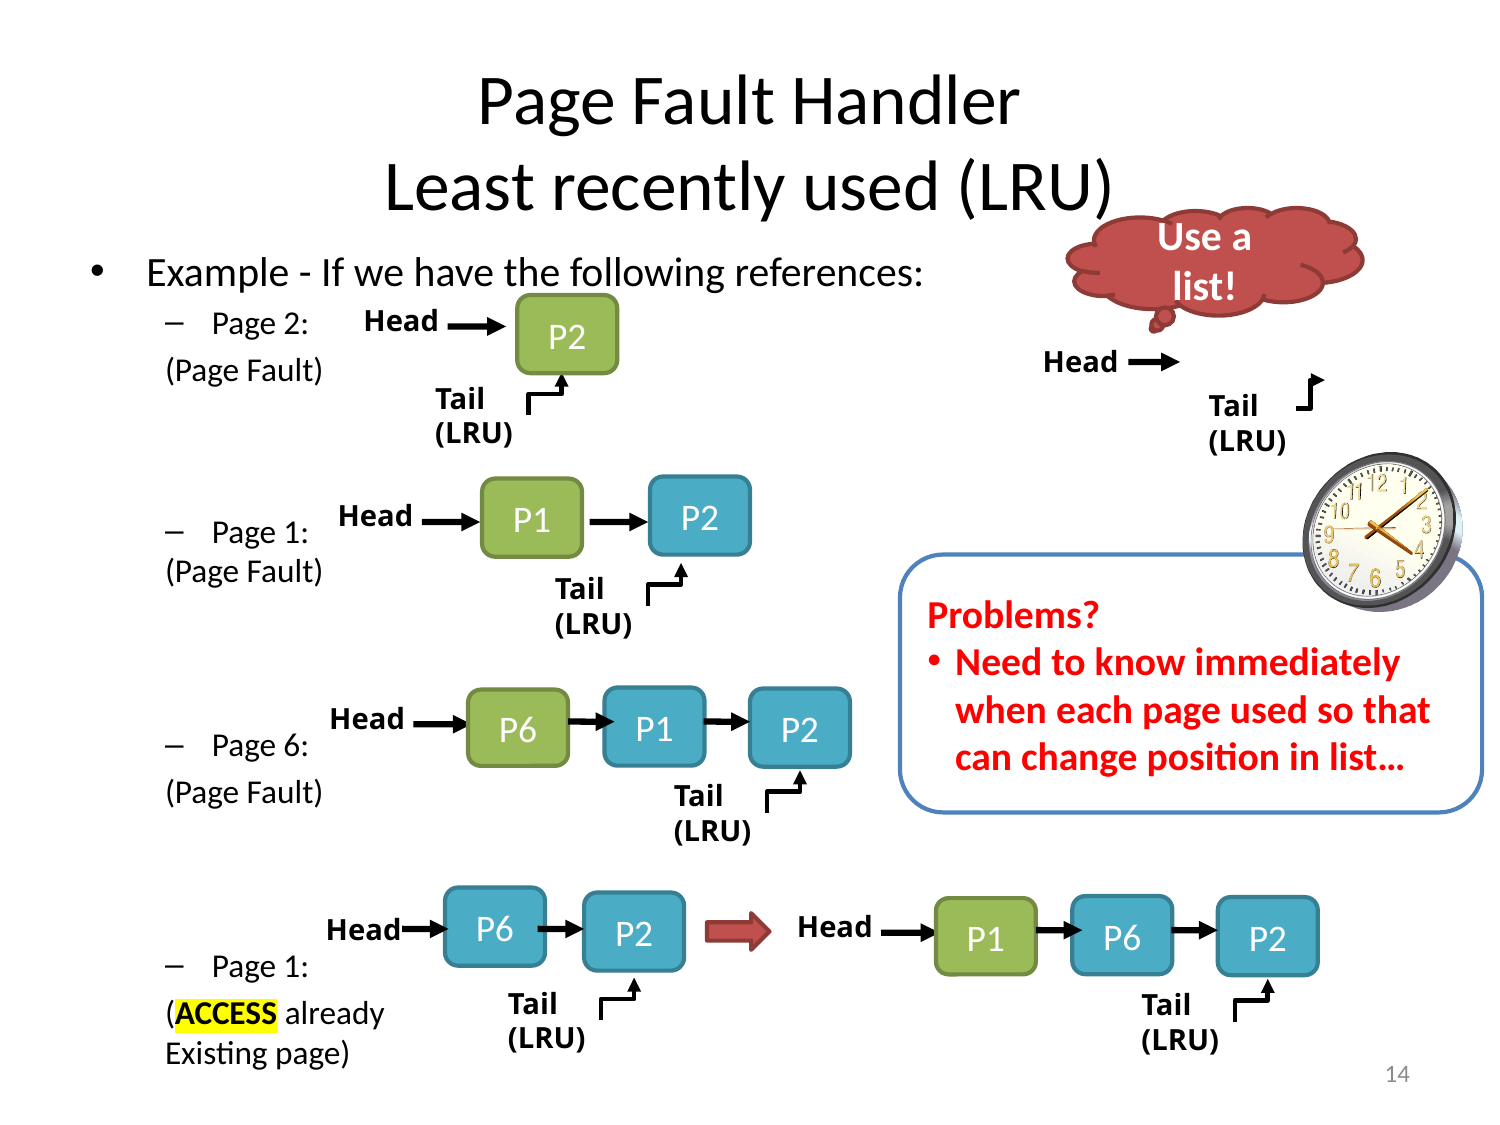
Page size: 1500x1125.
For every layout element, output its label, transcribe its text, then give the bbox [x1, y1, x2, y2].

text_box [315, 687, 851, 856]
picture [1301, 451, 1463, 613]
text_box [1034, 207, 1363, 438]
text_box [783, 895, 1319, 1065]
title Page Fault Handler Least recently used (LRU) [75, 45, 1425, 233]
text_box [311, 887, 685, 1064]
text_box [323, 476, 751, 649]
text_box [349, 294, 618, 459]
list Example - If we have the following references: Page 2: (Page Fault) Page 1: (Page Fault) Page 6: (Page Fault) Page 1: (ACCESS already Existing page) [75, 237, 1425, 1080]
slide_number 14 [1074, 1042, 1425, 1103]
text_box Problems? Need to know immediately when each page used so that can change position in list… [897, 552, 1485, 815]
text_box [704, 911, 772, 952]
